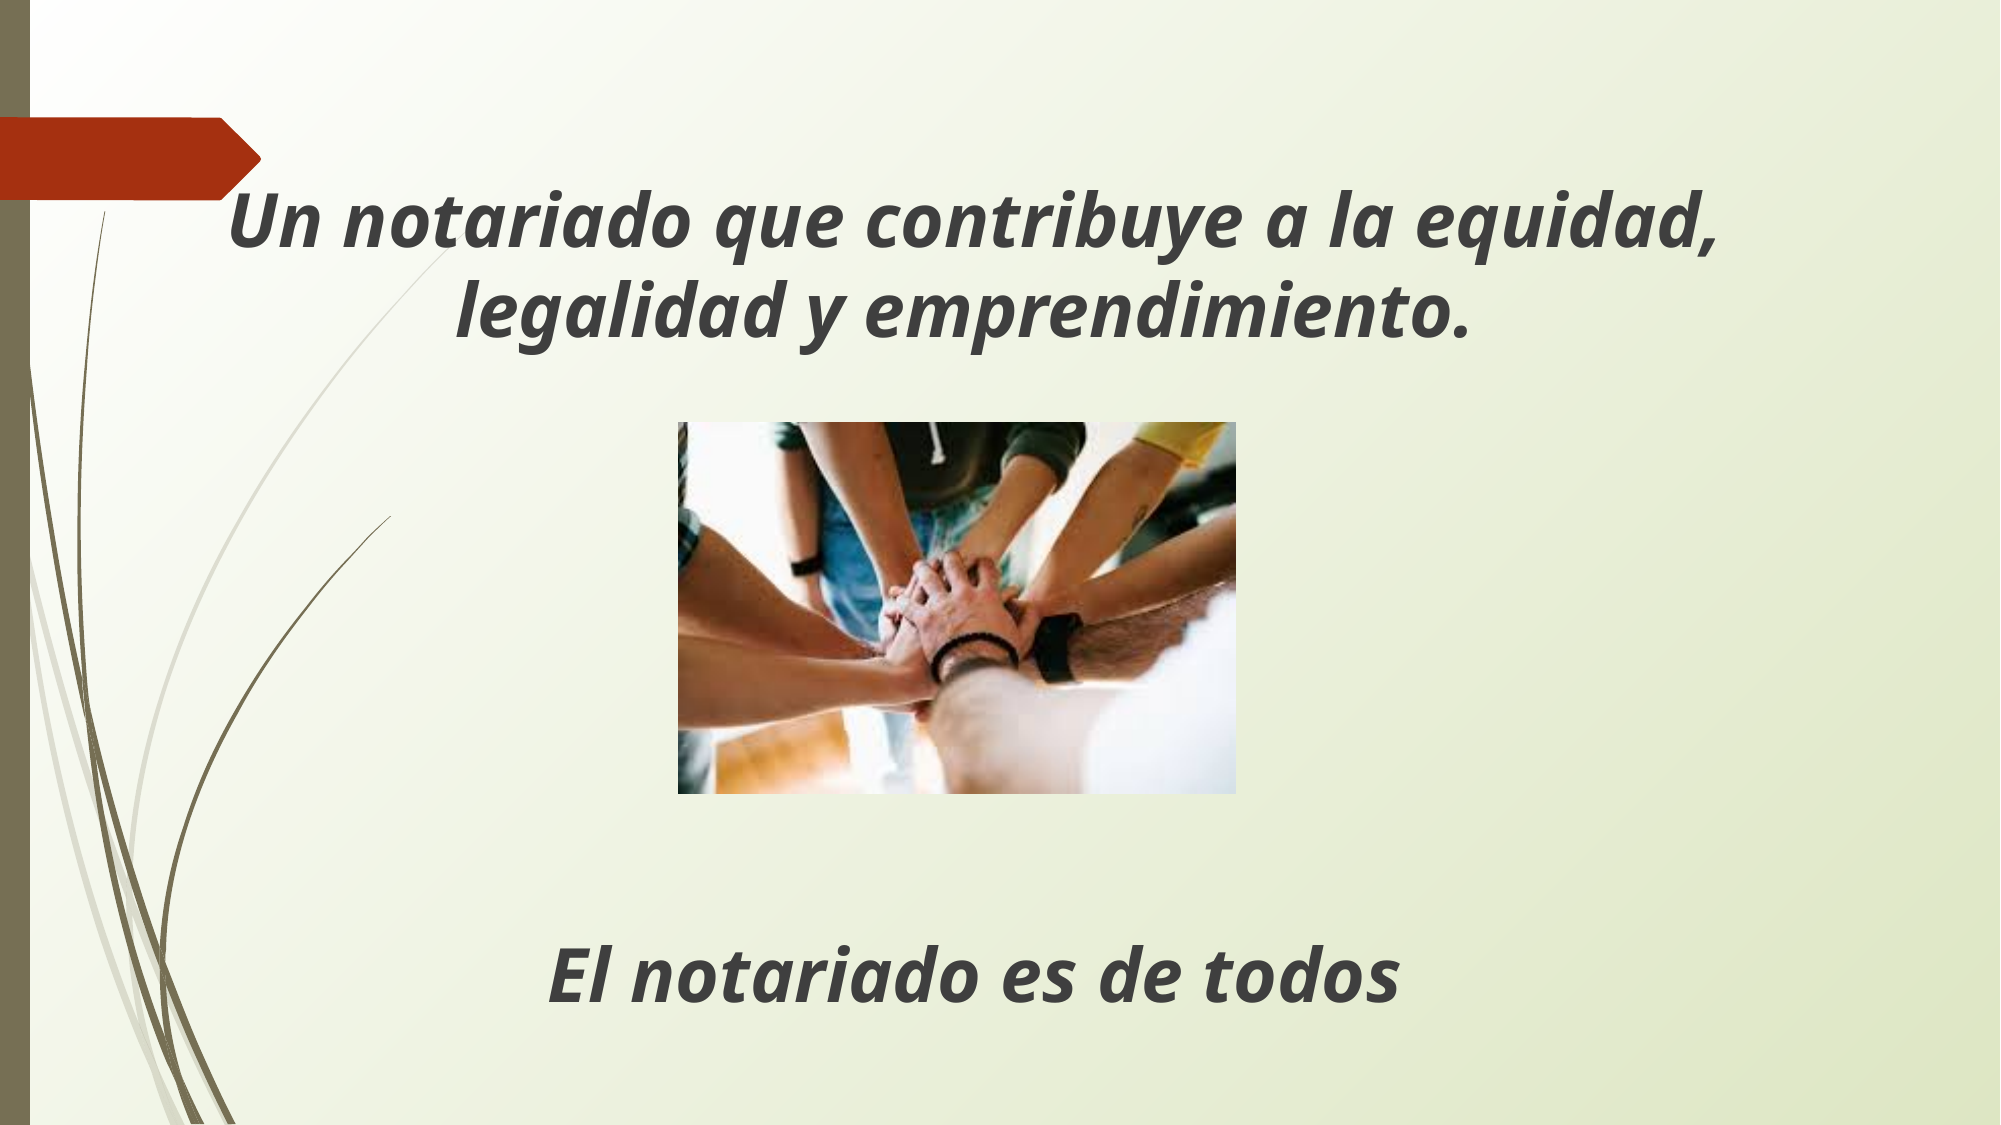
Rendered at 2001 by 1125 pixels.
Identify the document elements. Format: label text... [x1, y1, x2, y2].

list Un notariado que contribuye a la equidad, legalidad y emprendimiento. El notariado es de todos [112, 164, 1838, 1052]
picture [678, 422, 1237, 794]
